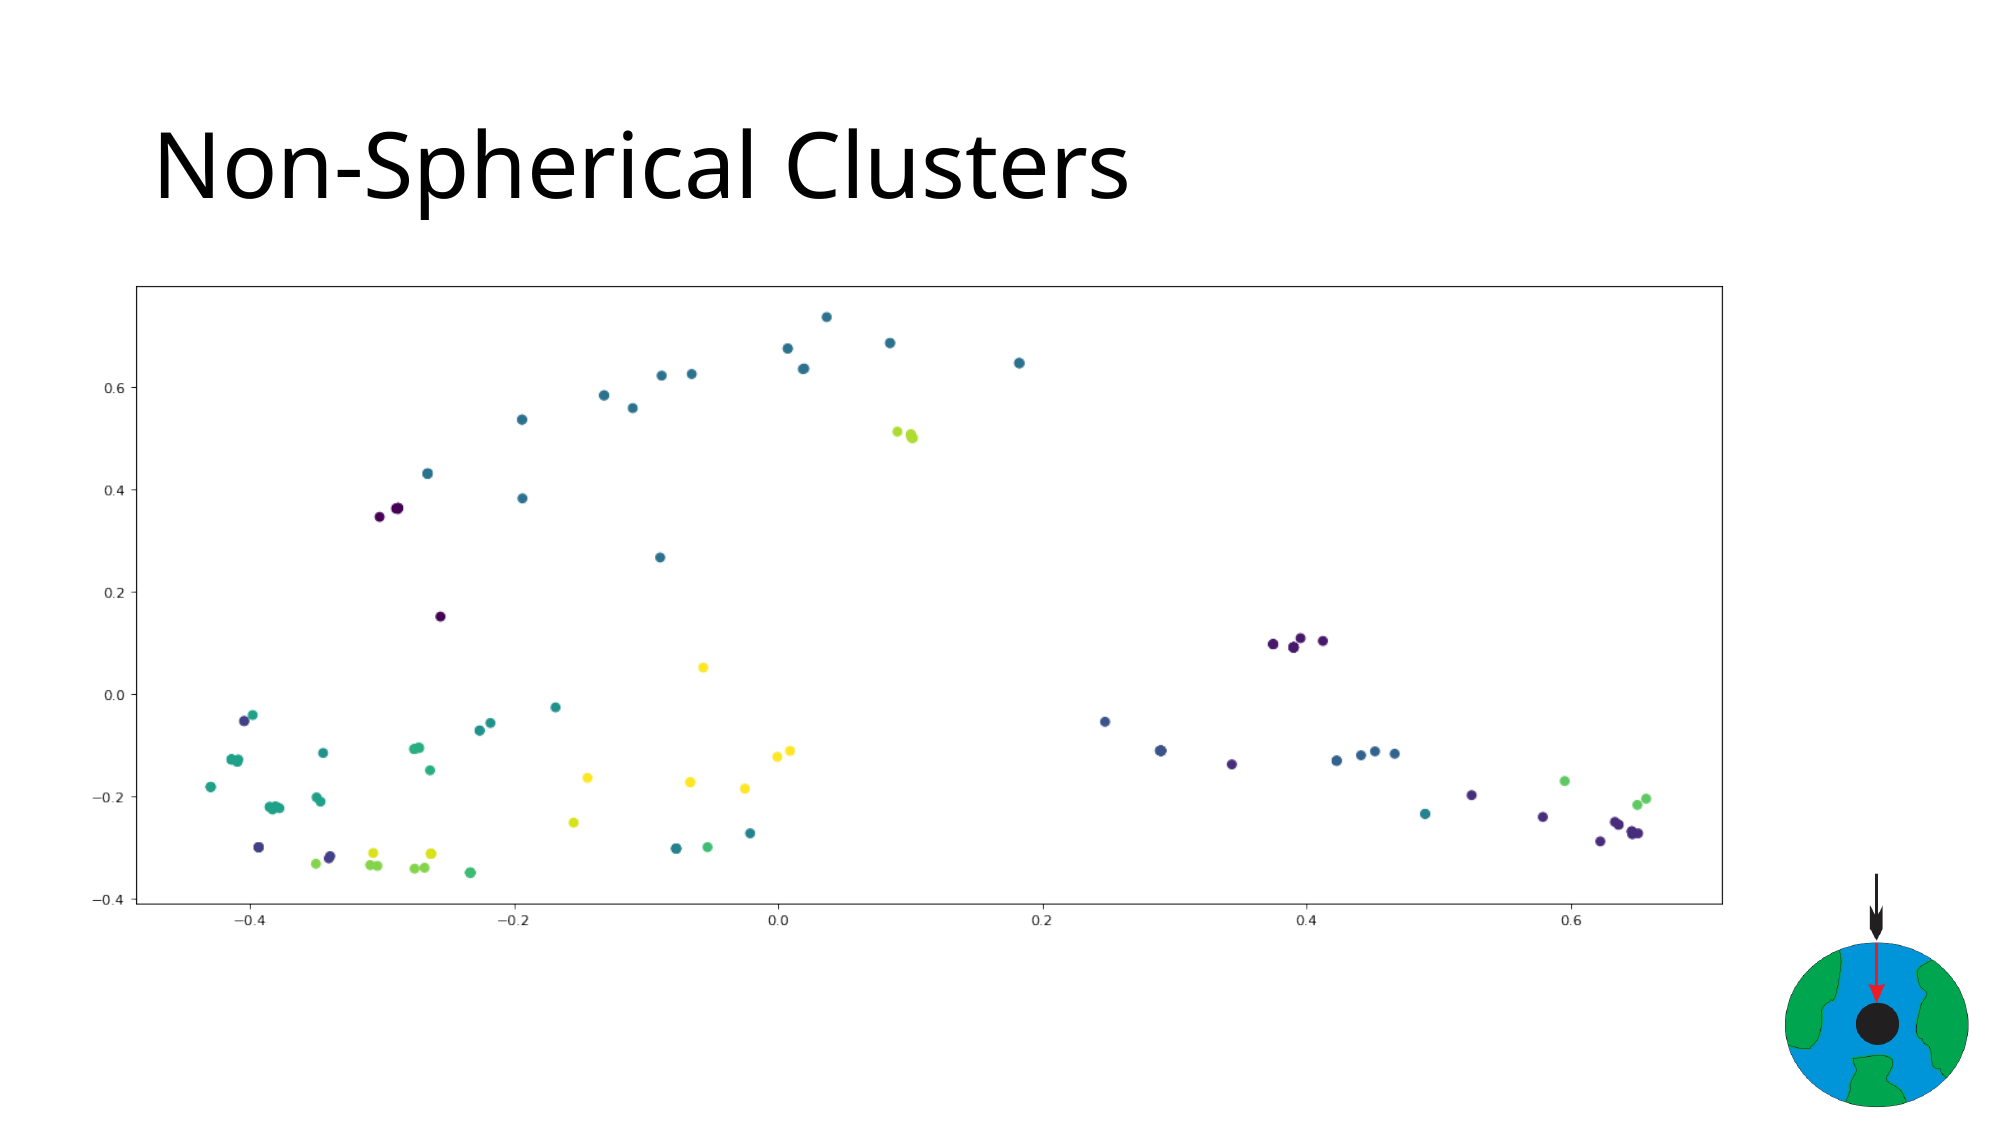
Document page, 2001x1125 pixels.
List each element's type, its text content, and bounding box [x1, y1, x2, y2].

picture [1766, 851, 1984, 1125]
title Non-Spherical Clusters [137, 59, 1863, 278]
picture [81, 277, 1731, 937]
